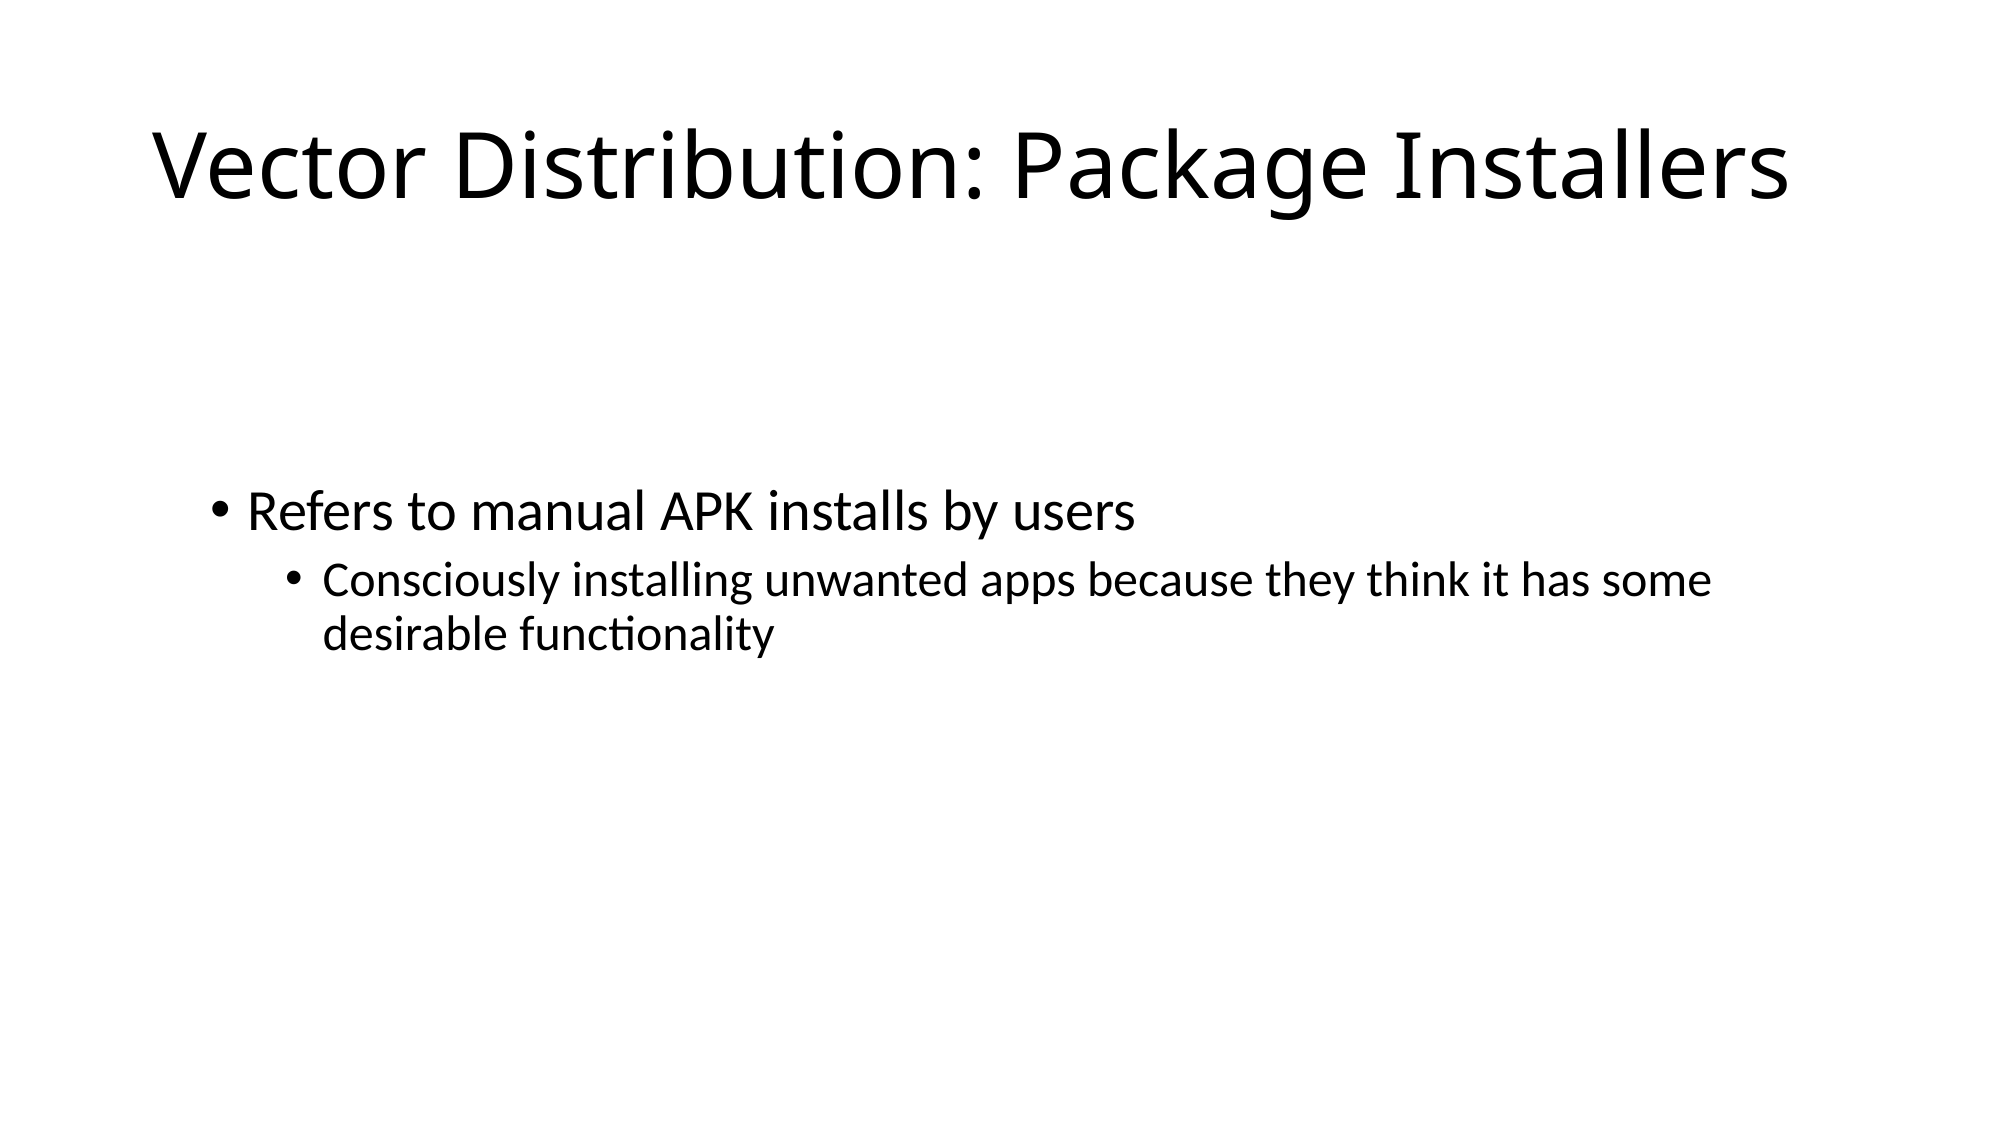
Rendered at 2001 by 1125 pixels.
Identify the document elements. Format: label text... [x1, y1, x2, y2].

title Vector Distribution: Package Installers [137, 59, 1863, 278]
list Refers to manual APK installs by users Consciously installing unwanted apps because they think it has some desirable functionality [195, 472, 1921, 1125]
